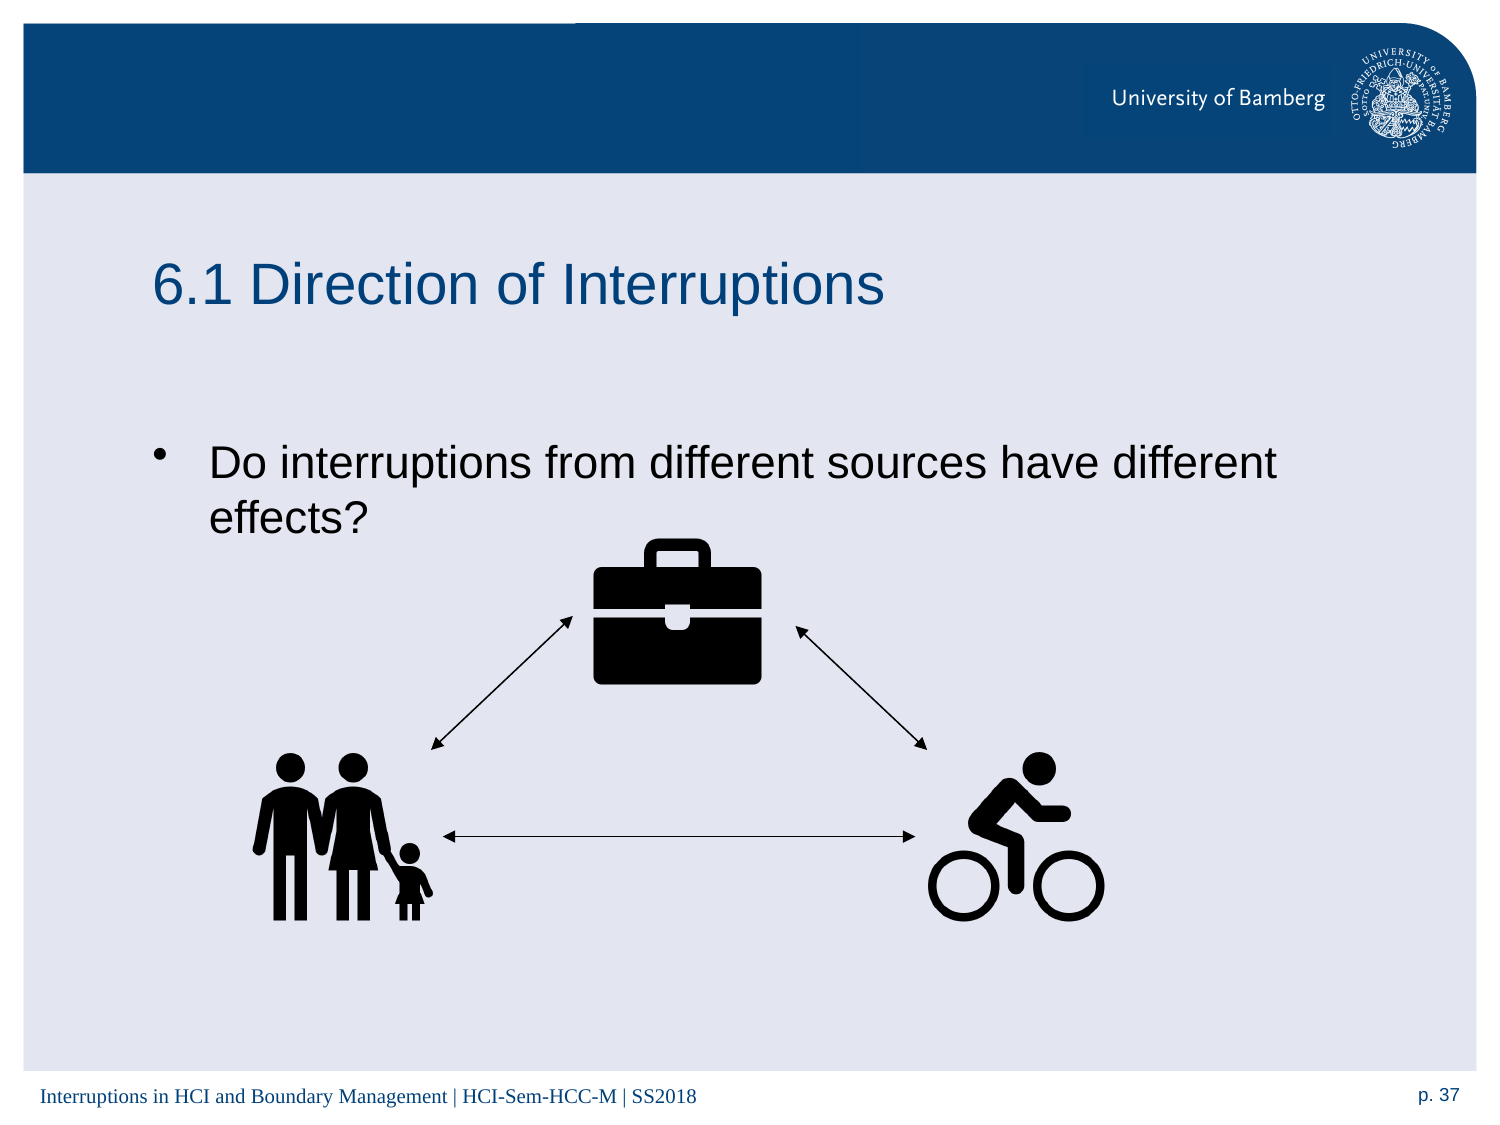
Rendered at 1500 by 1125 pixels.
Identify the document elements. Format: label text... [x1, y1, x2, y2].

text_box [430, 615, 573, 751]
title 6.1 Direction of Interruptions [137, 187, 1363, 375]
list Do interruptions from different sources have different effects? [137, 425, 1363, 1008]
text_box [795, 625, 928, 751]
picture [0, 0, 1500, 1125]
